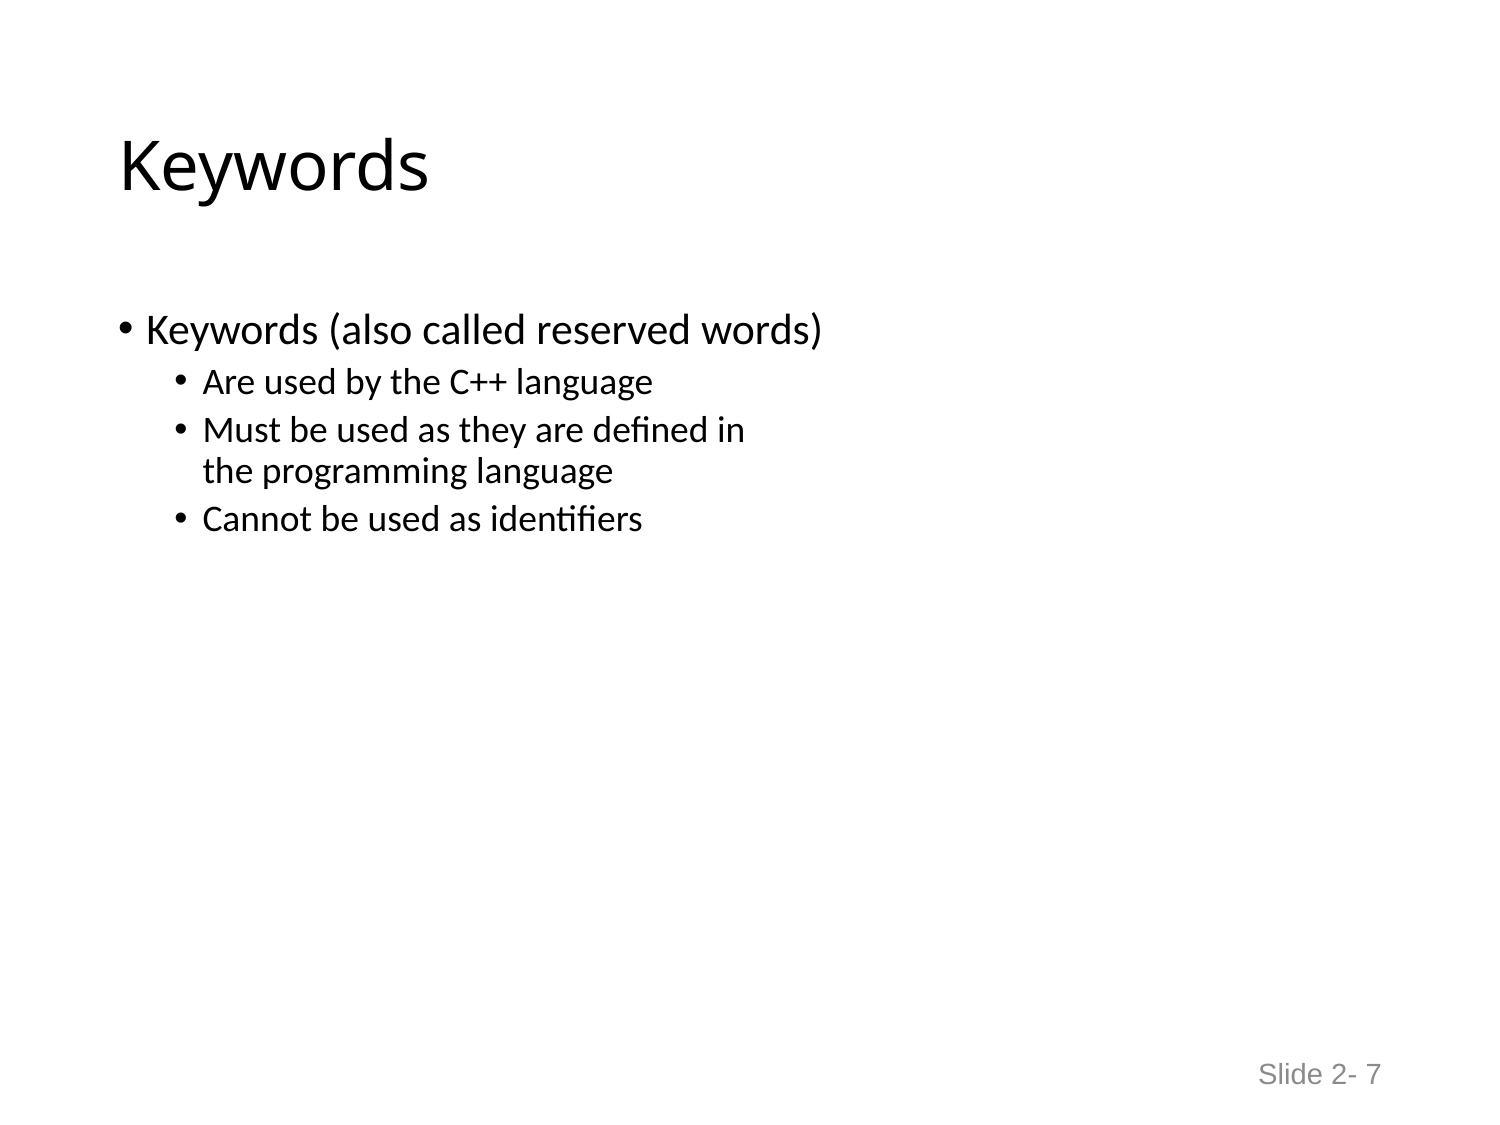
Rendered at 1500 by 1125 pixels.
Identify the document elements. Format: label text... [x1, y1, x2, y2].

list Keywords (also called reserved words) Are used by the C++ language Must be used as they are defined in the programming language Cannot be used as identifiers [103, 299, 1397, 1014]
title Keywords [103, 59, 1397, 278]
slide_number Slide 2- 7 [1059, 1042, 1397, 1103]
